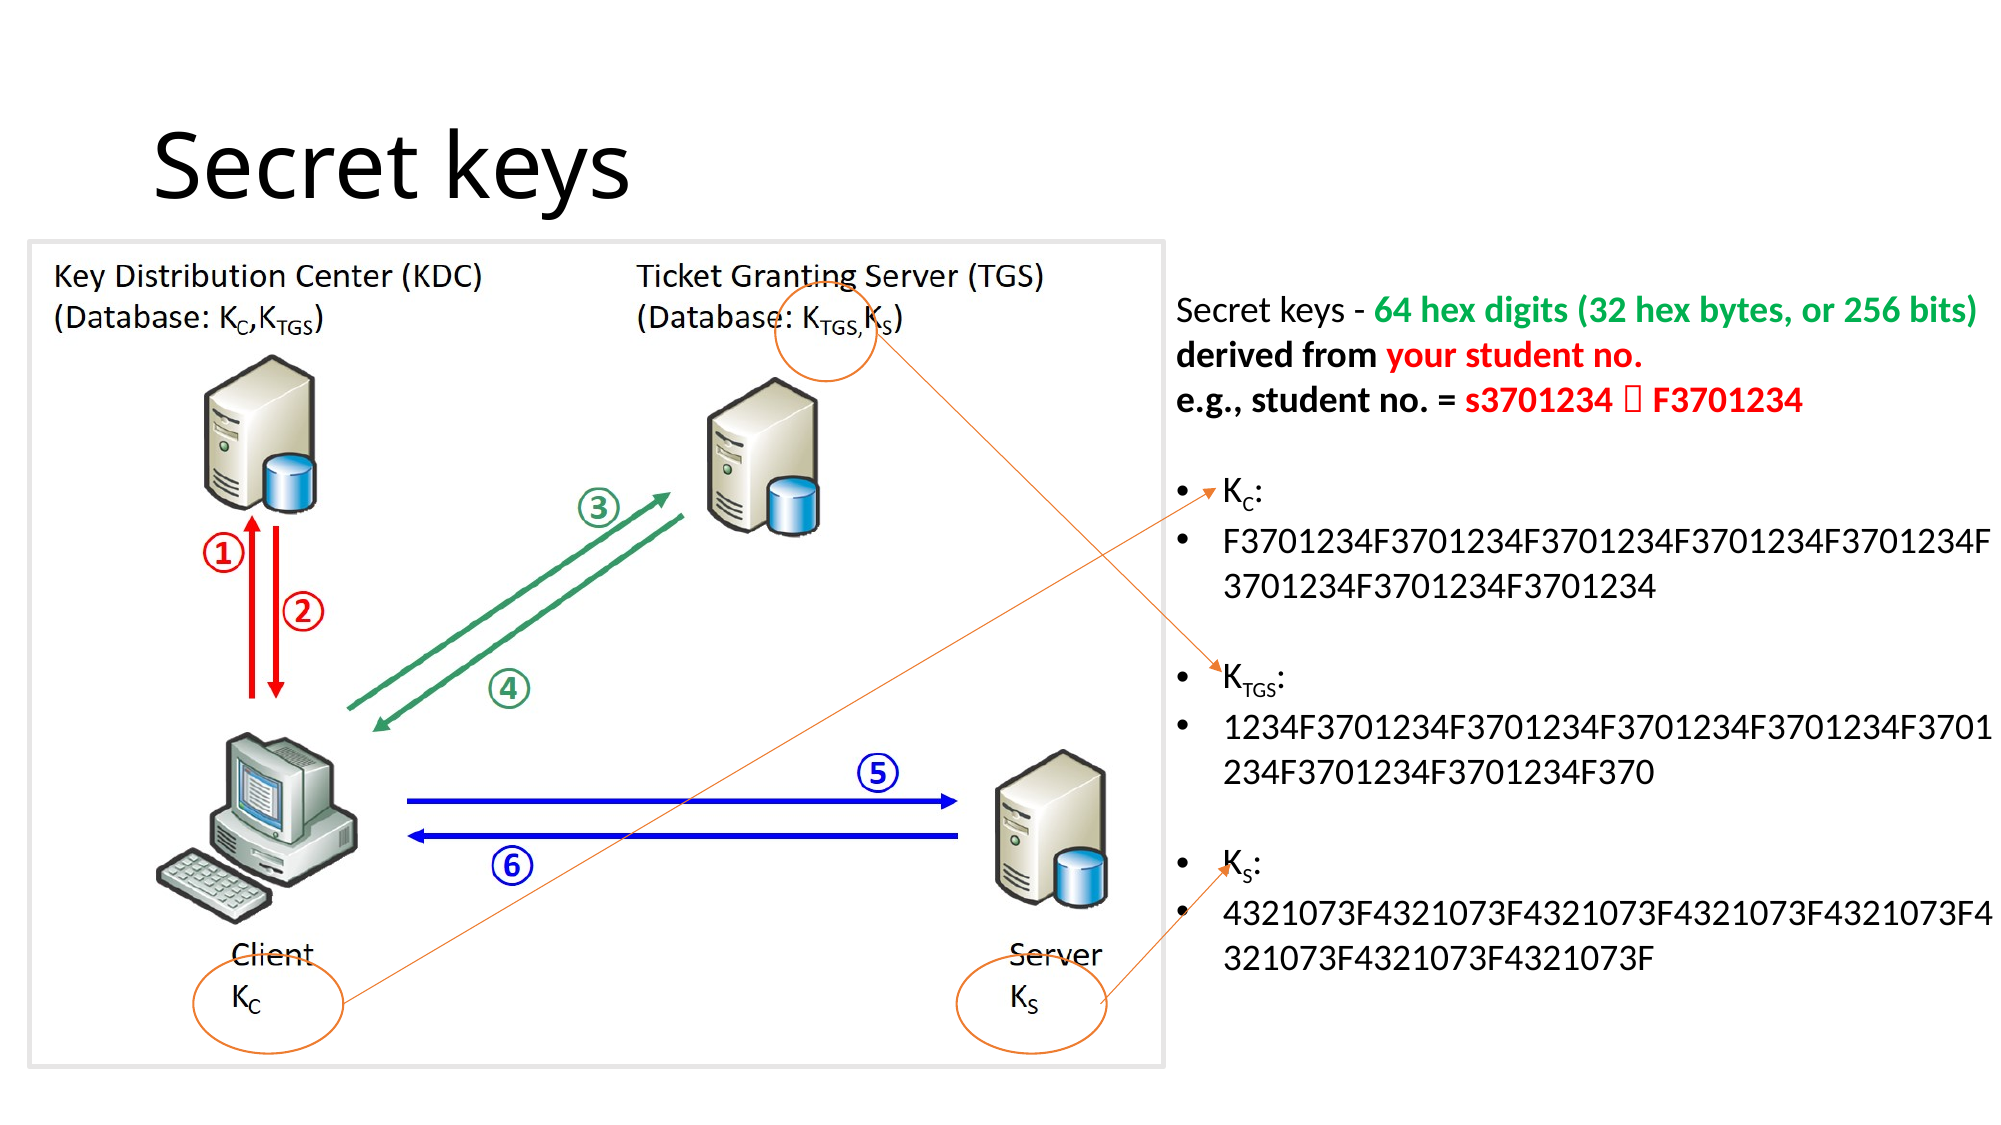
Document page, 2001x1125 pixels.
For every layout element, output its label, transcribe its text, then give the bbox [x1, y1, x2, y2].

title Secret keys [137, 59, 1863, 277]
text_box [1100, 863, 1231, 1004]
text_box Secret keys - 64 hex digits (32 hex bytes, or 256 bits) derived from your student no. e.g., student no. = s3701234  F3701234 KC: F3701234F3701234F3701234F3701234F3701234F3701234F3701234F3701234 KTGS: 1234F3701234F3701234F3701234F3701234F3701234F3701234F3701234F370 KS: 4321073F4321073F4321073F4321073F4321073F4321073F4321073F4321073F [1161, 277, 2000, 1125]
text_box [878, 334, 1222, 673]
picture [31, 243, 1162, 1065]
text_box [343, 487, 1217, 1004]
